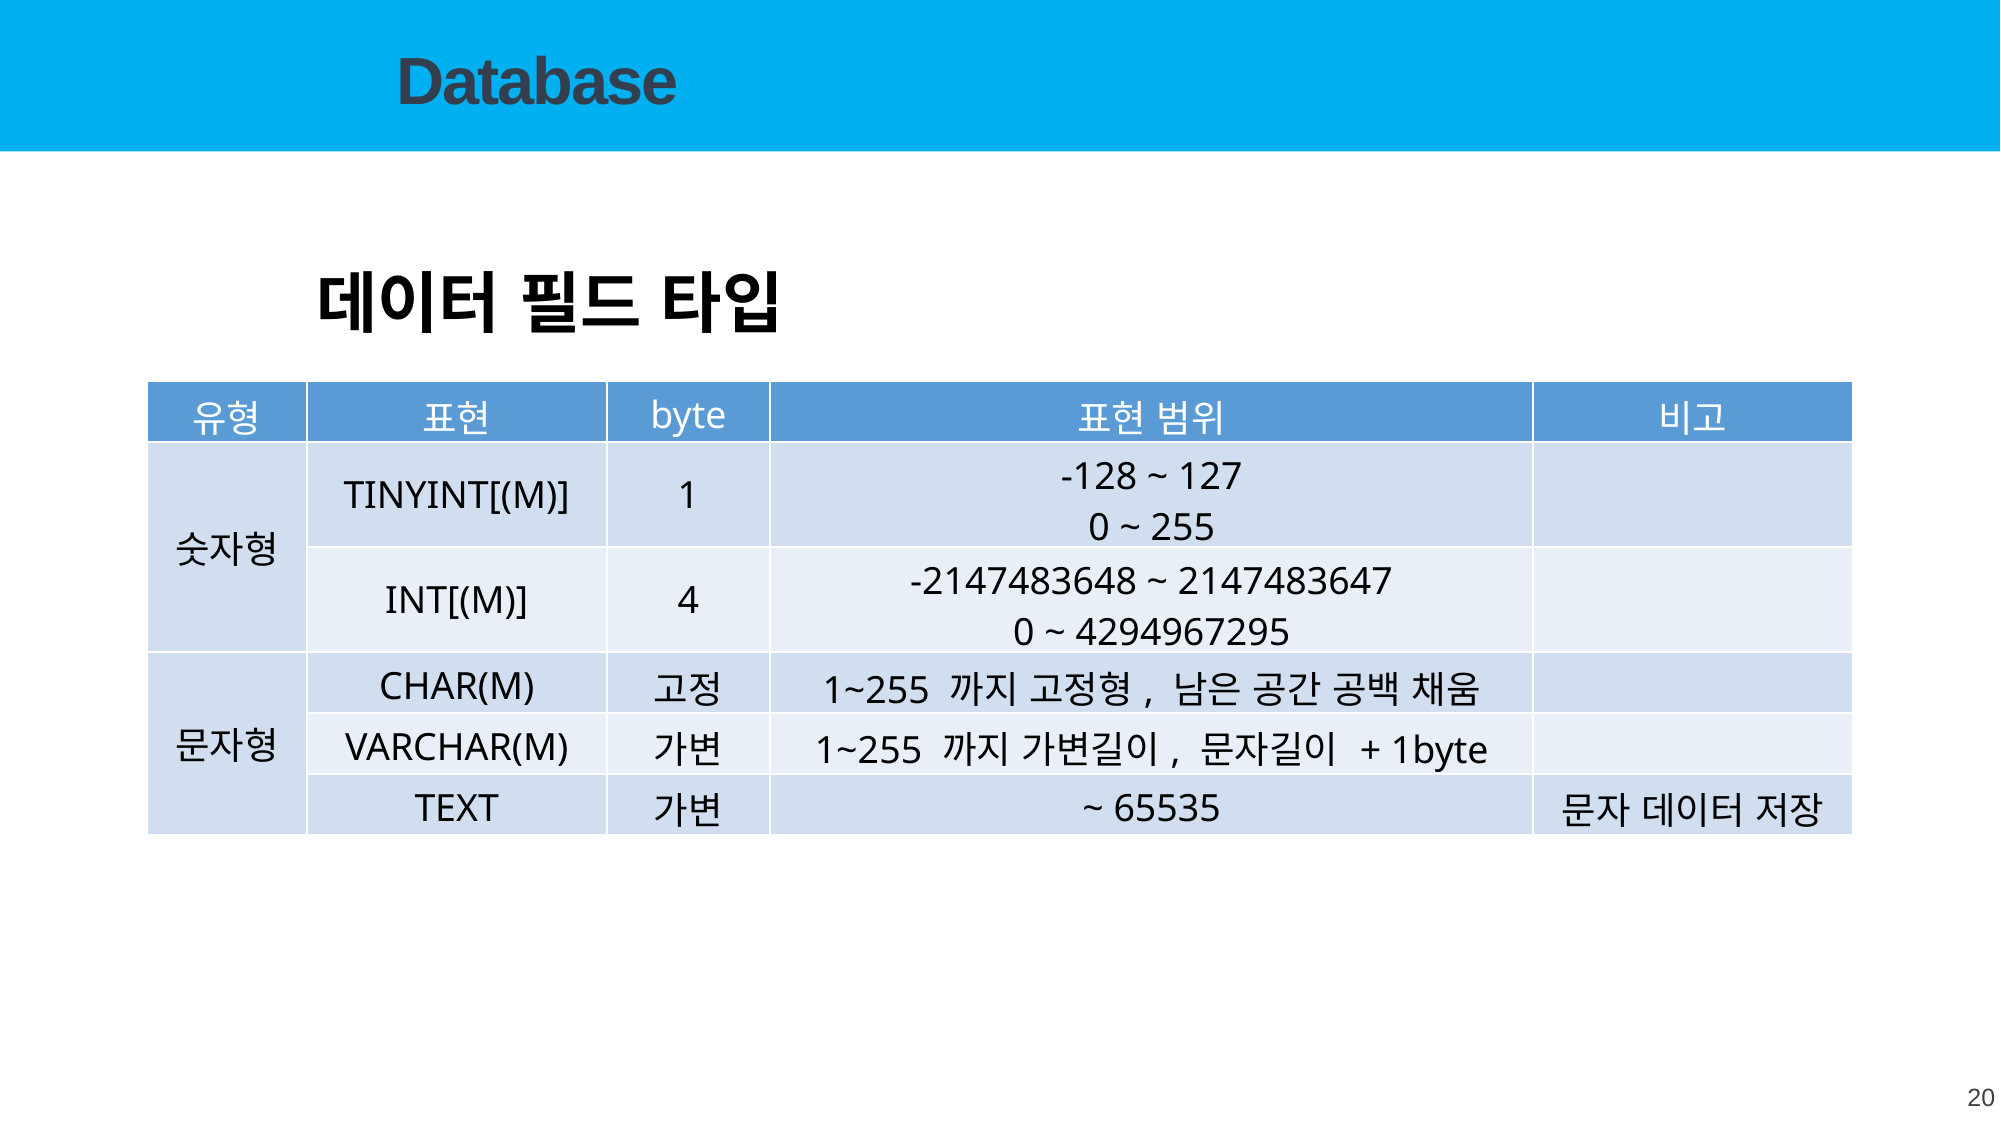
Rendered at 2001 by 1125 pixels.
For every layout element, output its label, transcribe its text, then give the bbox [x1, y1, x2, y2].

table_cell 1~255 까지 가변길이, 문자길이 + 1byte [771, 714, 1532, 773]
table_cell 가변 [608, 775, 769, 834]
table_header 표현 범위 [771, 382, 1532, 441]
table_cell TINYINT[(M)] [308, 443, 606, 546]
table_cell 숫자형 [148, 443, 306, 651]
table_cell [1534, 714, 1852, 773]
table_header 비고 [1534, 382, 1852, 441]
table_header byte [608, 382, 769, 441]
table_header 유형 [148, 382, 306, 441]
table_cell TEXT [308, 775, 606, 834]
table_cell 가변 [608, 714, 769, 773]
table_cell [1534, 548, 1852, 651]
text_box Database [381, 30, 1540, 126]
table_cell 문자 데이터 저장 [1534, 775, 1852, 834]
text_box 데이터 필드 타입 [301, 245, 1699, 340]
table_cell -2147483648 ~ 2147483647 0 ~ 4294967295 [771, 548, 1532, 651]
table_cell 4 [608, 548, 769, 651]
table_cell 문자형 [148, 653, 306, 834]
table_cell [1534, 443, 1852, 546]
table_header 표현 [308, 382, 606, 441]
table_cell CHAR(M) [308, 653, 606, 712]
table_cell VARCHAR(M) [308, 714, 606, 773]
table_cell 1~255 까지 고정형, 남은 공간 공백 채움 [771, 653, 1532, 712]
table_cell ~ 65535 [771, 775, 1532, 834]
table_cell INT[(M)] [308, 548, 606, 651]
table_cell -128 ~ 127 0 ~ 255 [771, 443, 1532, 546]
table_cell 1 [608, 443, 769, 546]
table_cell [1534, 653, 1852, 712]
table_cell 고정 [608, 653, 769, 712]
